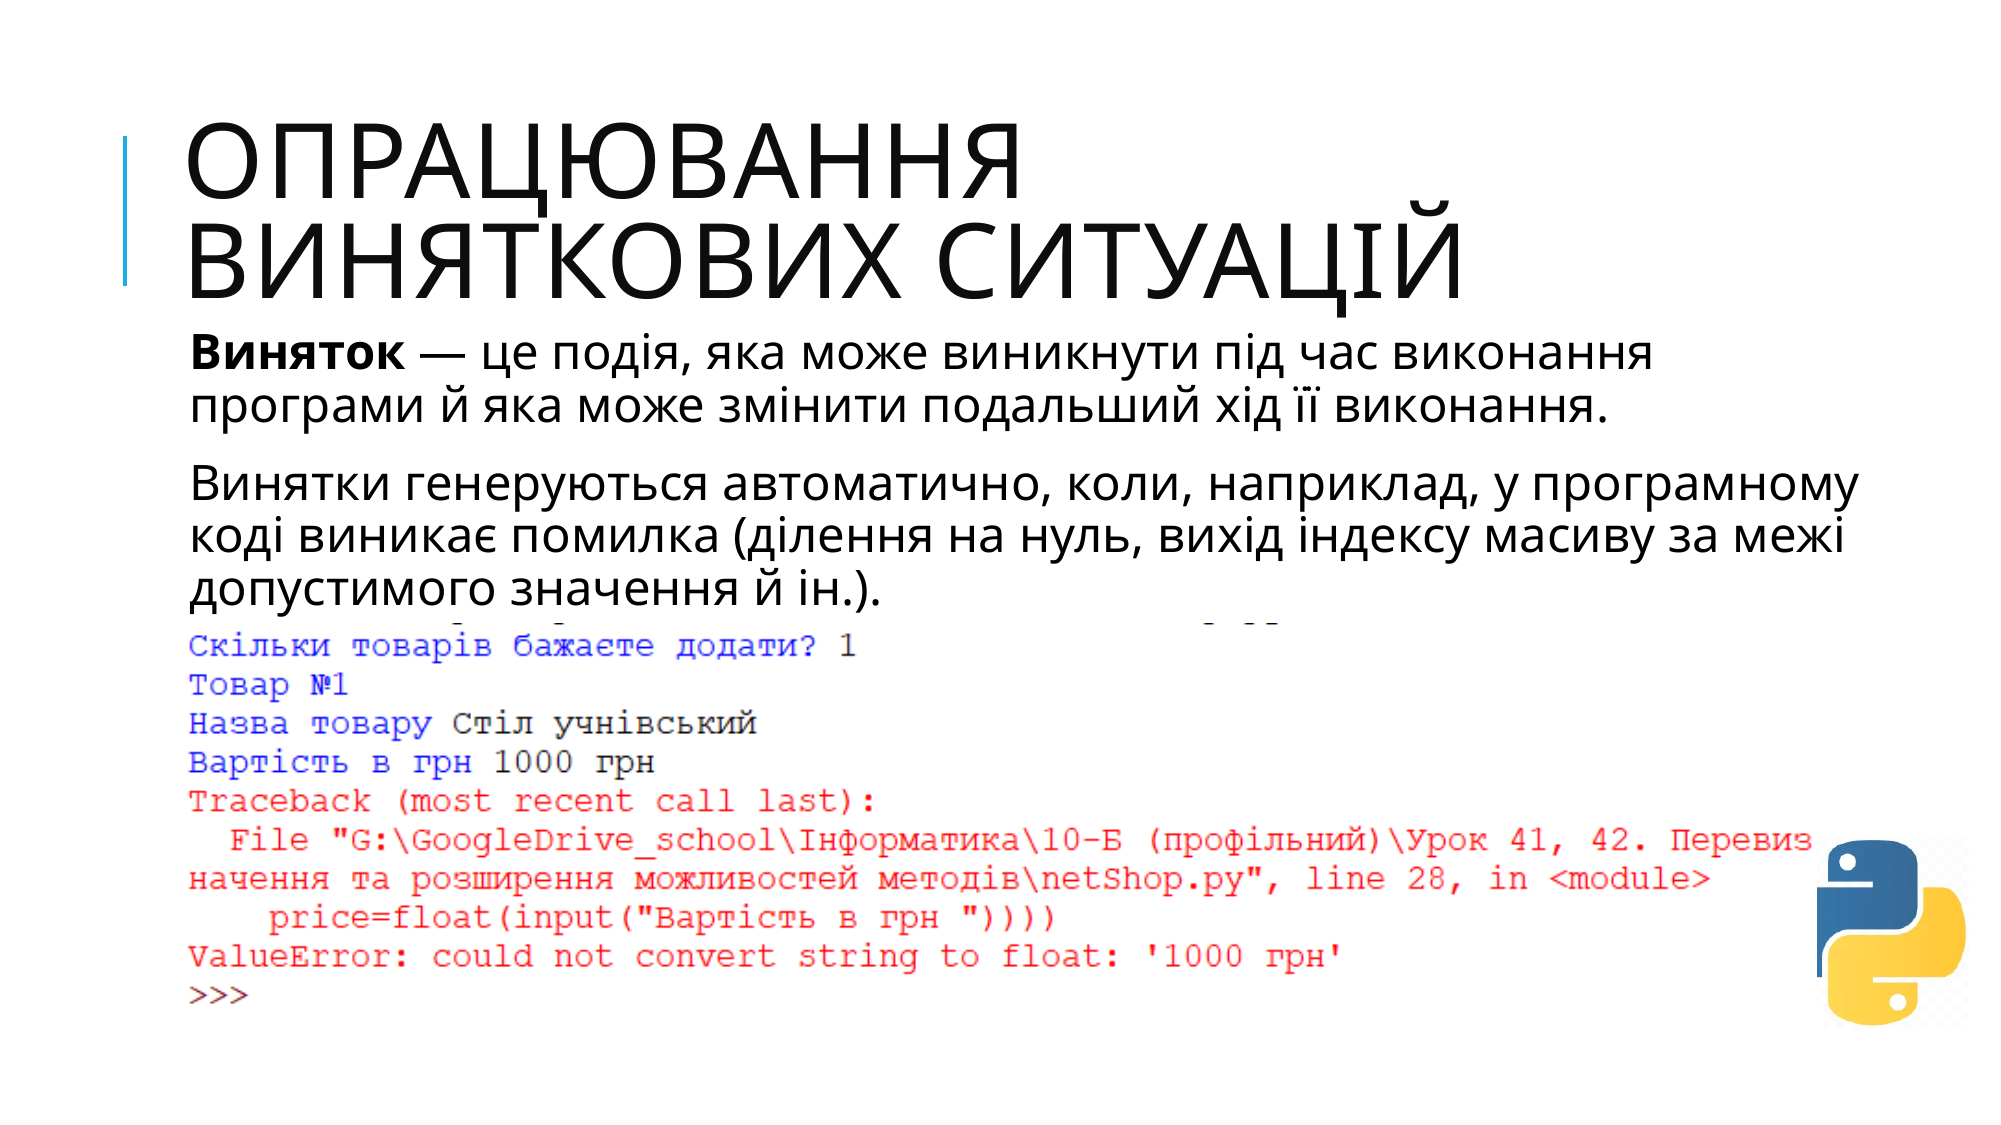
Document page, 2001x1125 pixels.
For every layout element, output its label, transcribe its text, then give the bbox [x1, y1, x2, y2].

list Виняток — це подія, яка може виникнути під час виконання програми й яка може змінити подальший хід її виконання. Винятки генеруються автоматично, коли, наприклад, у програмному коді виникає помилка (ділення на нуль, вихід індексу масиву за межі допустимого значення й ін.). [168, 320, 1905, 625]
title Опрацювання виняткових ситуацій [168, 96, 1763, 320]
picture [183, 623, 1969, 1029]
